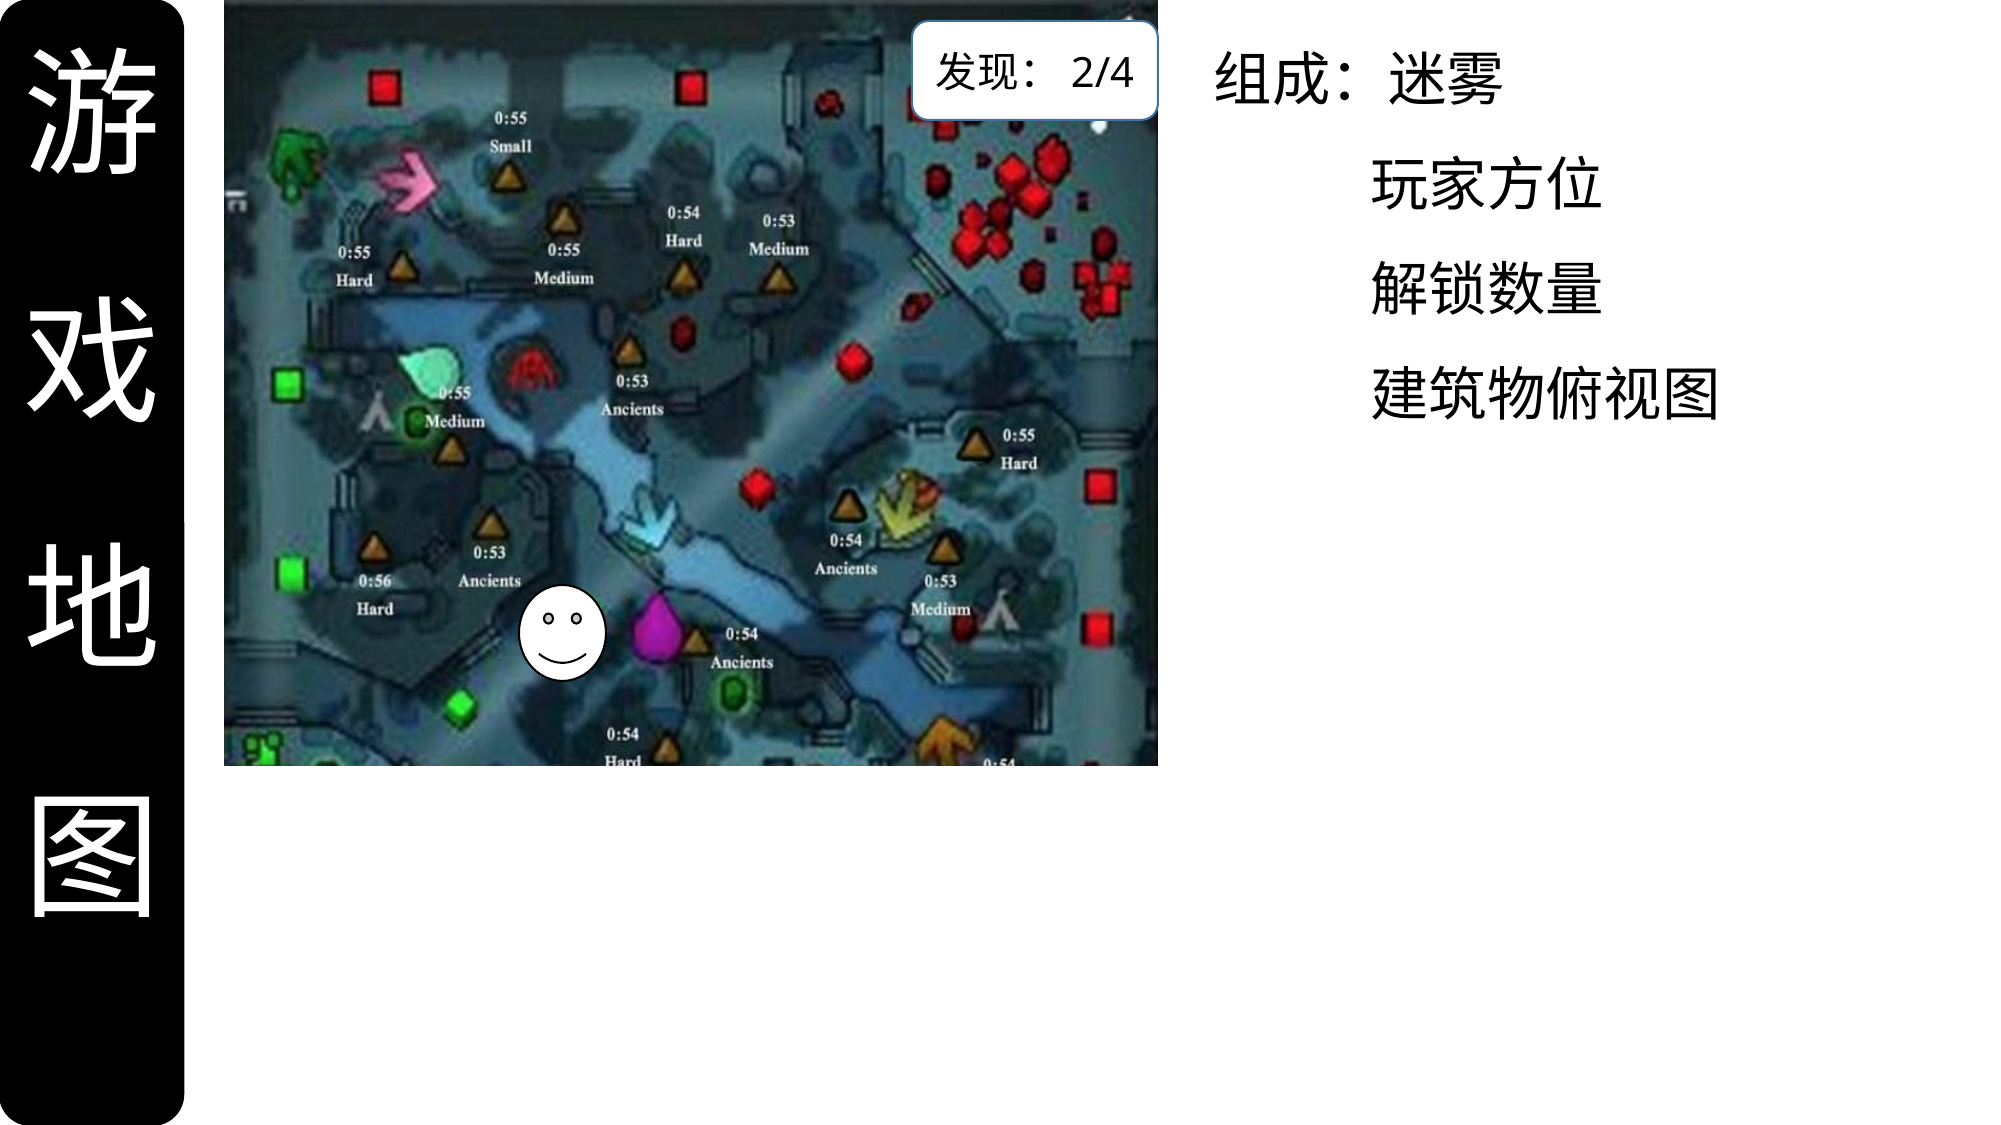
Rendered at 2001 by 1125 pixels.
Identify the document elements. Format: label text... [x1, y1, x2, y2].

text_box 组成：迷雾 玩家方位 解锁数量 建筑物俯视图 [1199, 0, 1770, 435]
picture [224, 0, 1158, 766]
text_box 游 戏 地图 [0, 0, 185, 1125]
